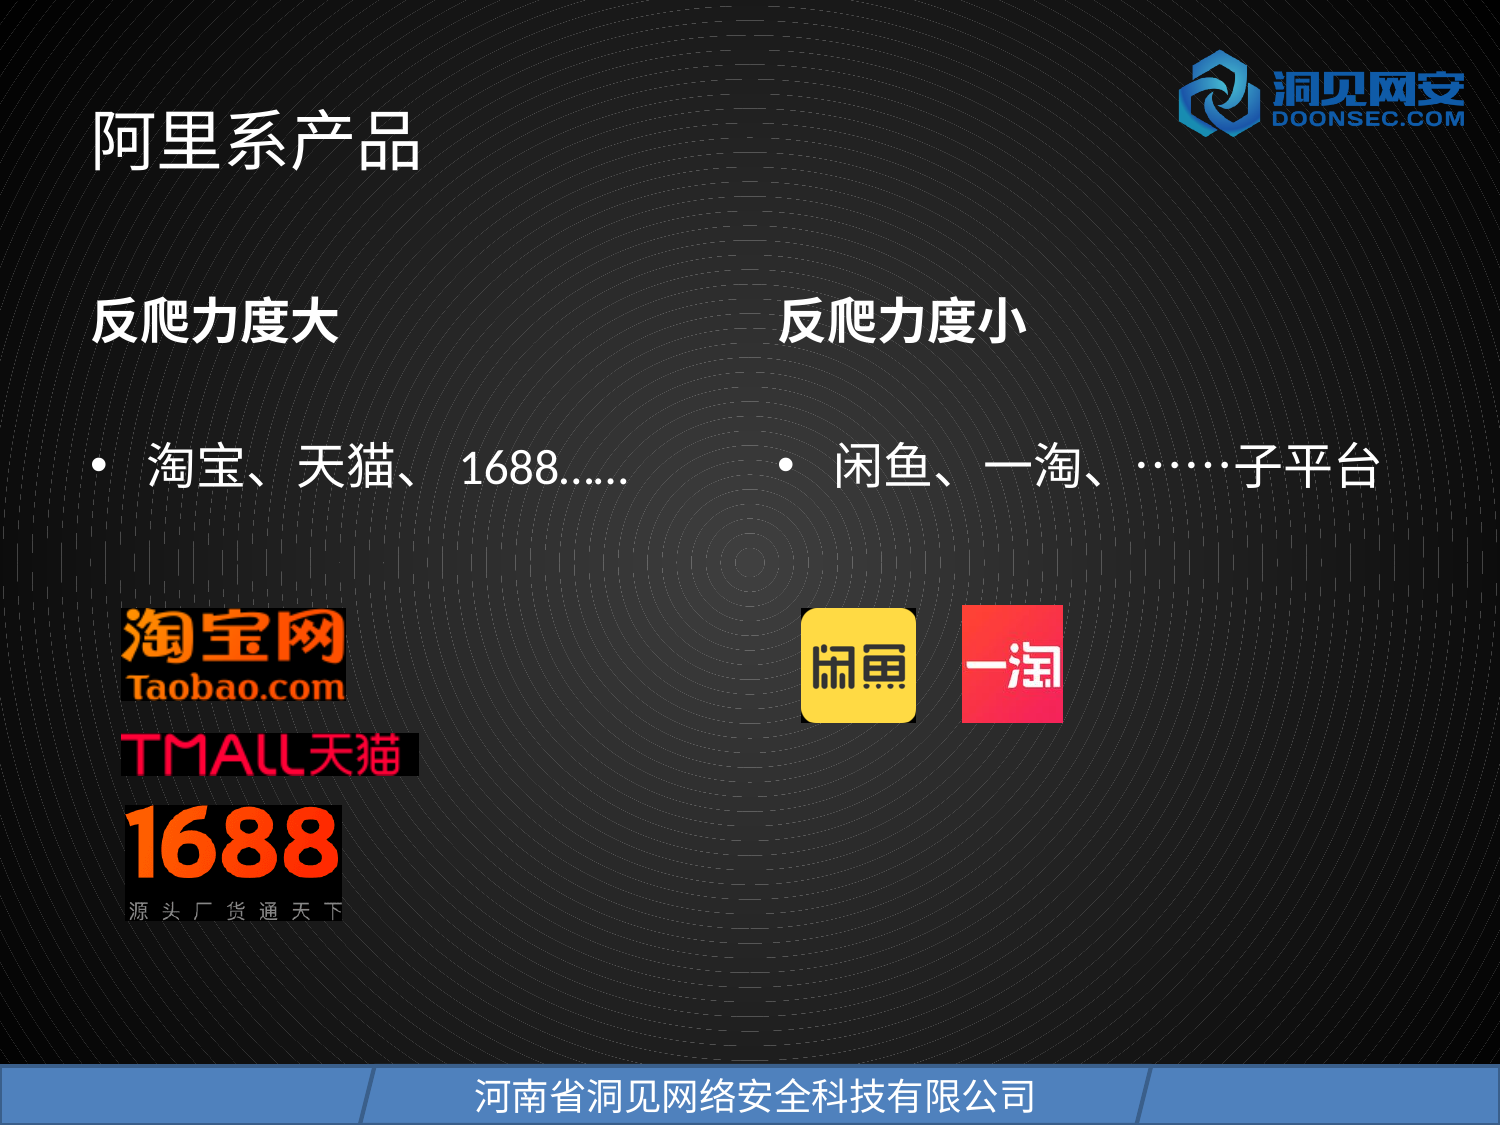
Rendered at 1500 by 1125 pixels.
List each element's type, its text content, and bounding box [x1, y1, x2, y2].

list 反爬力度大 [75, 251, 738, 356]
picture [121, 608, 346, 702]
title 阿里系产品 [75, 45, 1425, 233]
list 闲鱼、一淘、……子平台 [761, 356, 1425, 1005]
picture [801, 608, 916, 723]
picture [121, 733, 419, 777]
picture [1151, 42, 1500, 154]
picture [962, 605, 1064, 723]
picture [124, 805, 342, 922]
list 反爬力度小 [761, 251, 1425, 356]
list 淘宝、天猫、1688…… [75, 356, 738, 1005]
